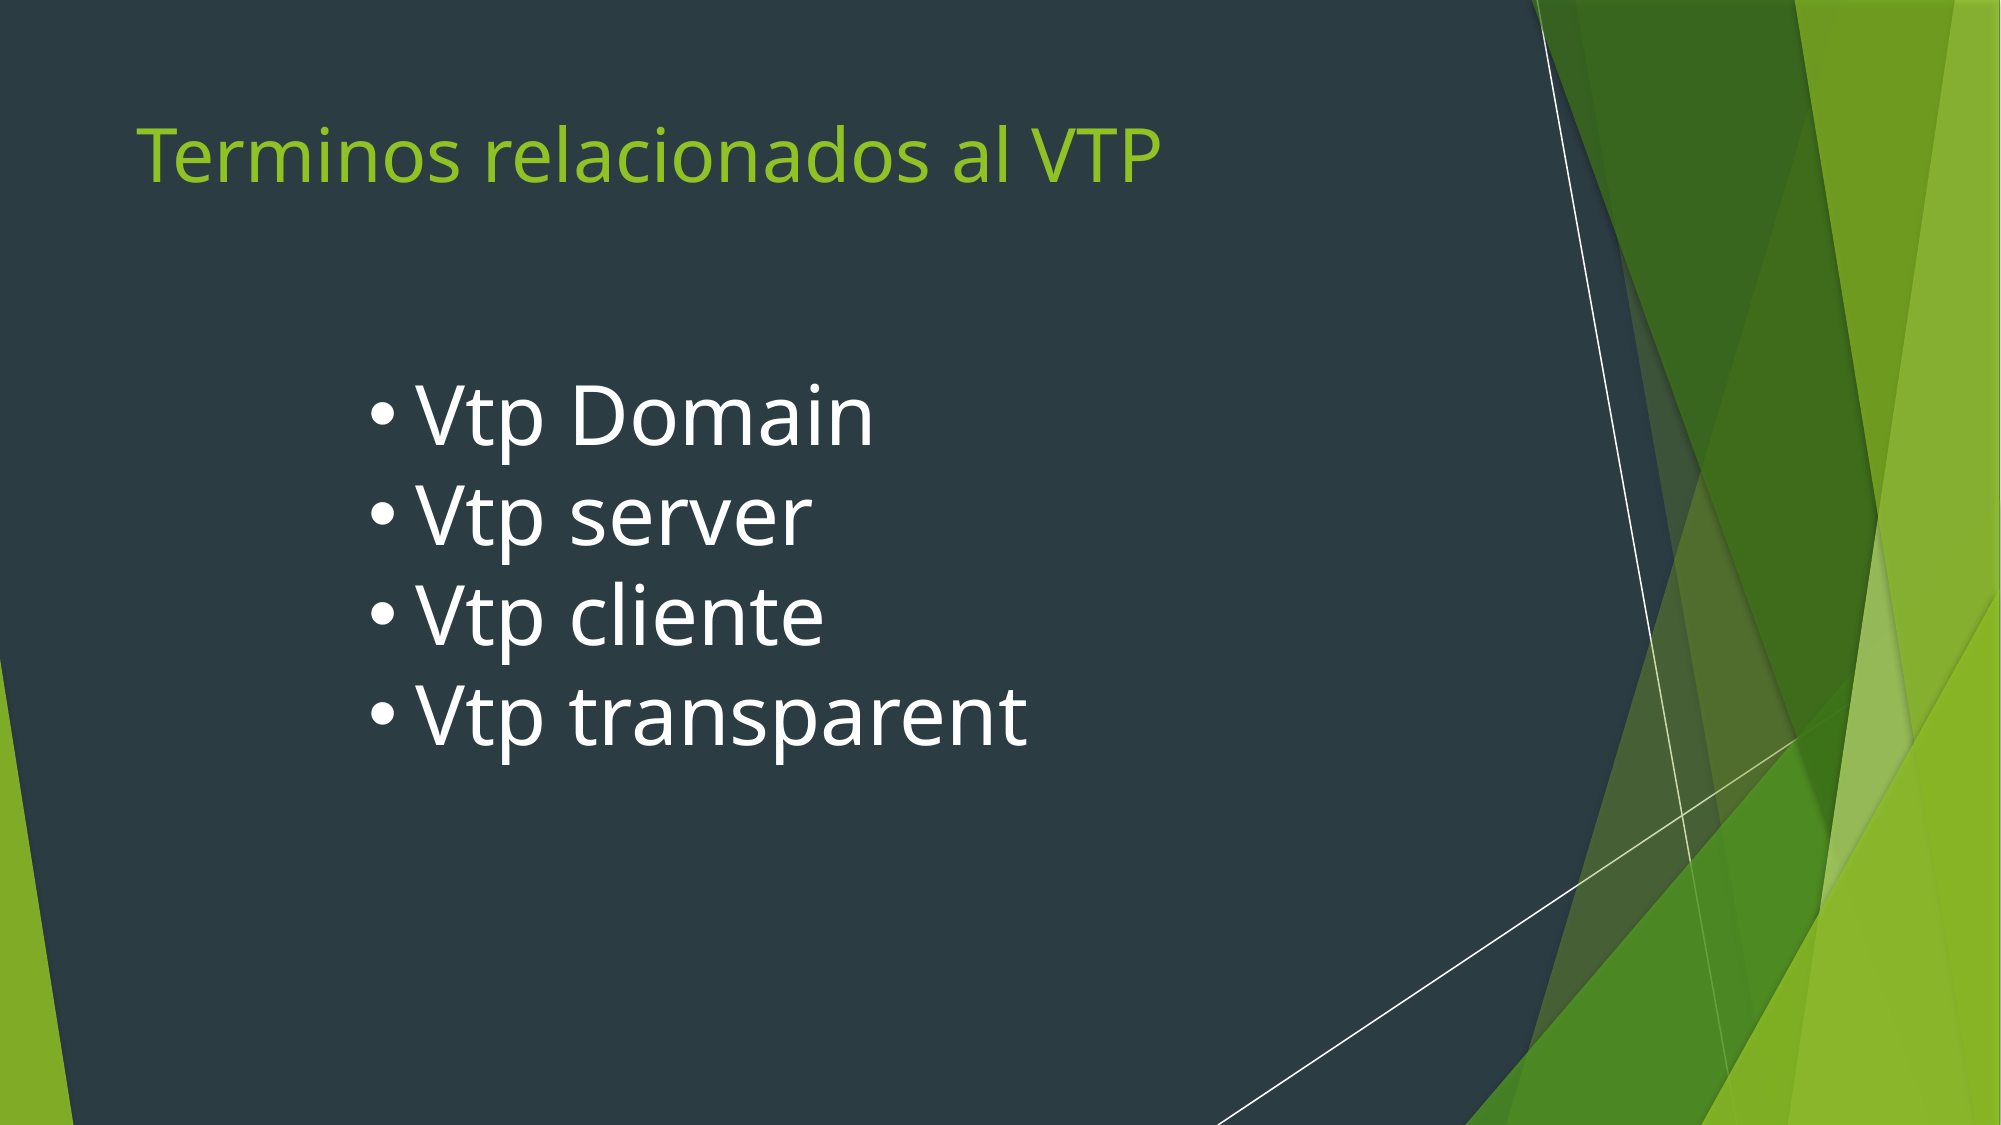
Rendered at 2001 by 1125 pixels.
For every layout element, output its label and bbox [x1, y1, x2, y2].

text_box [0, 0, 2000, 1125]
